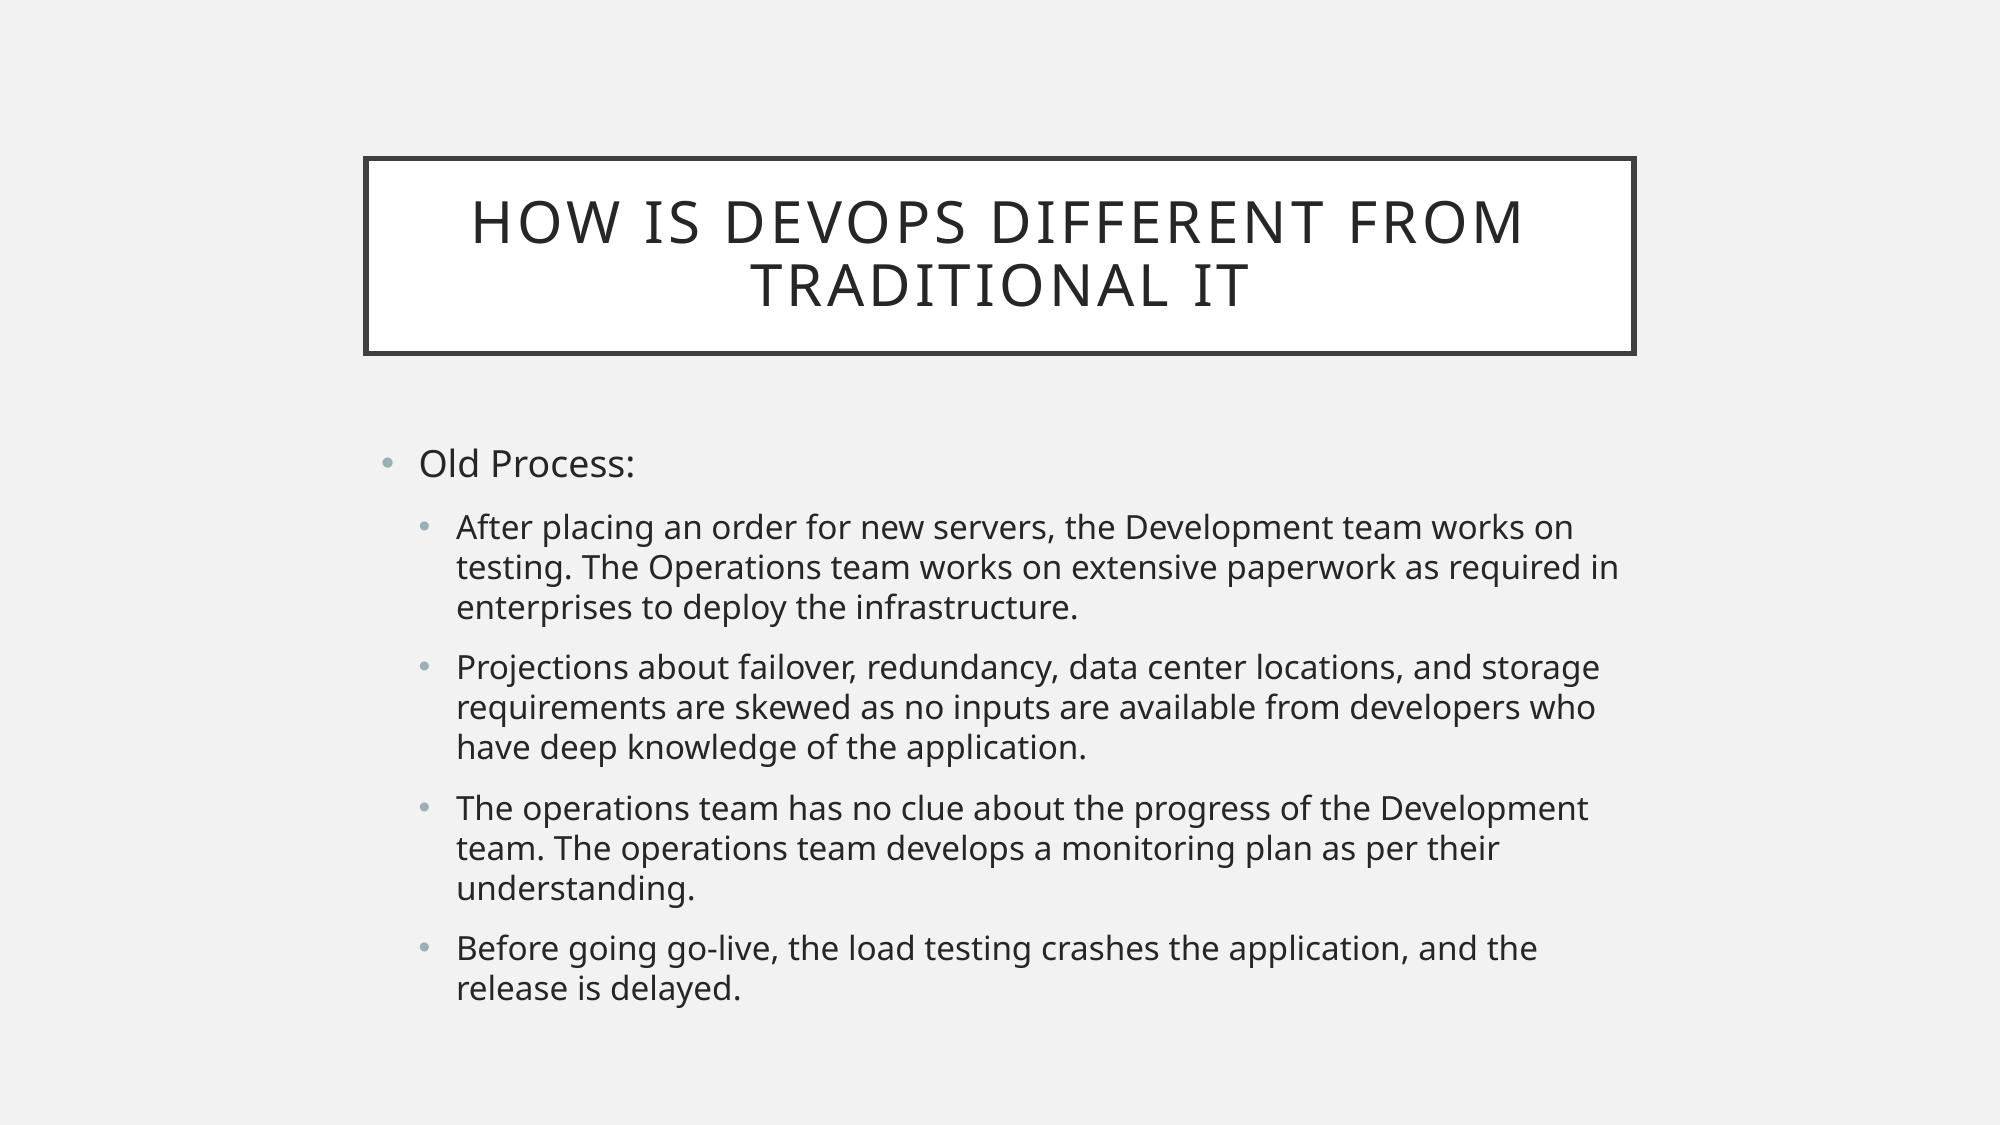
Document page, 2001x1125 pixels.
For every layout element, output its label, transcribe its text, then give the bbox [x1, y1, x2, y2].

list Old Process: After placing an order for new servers, the Development team works on testing. The Operations team works on extensive paperwork as required in enterprises to deploy the infrastructure. Projections about failover, redundancy, data center locations, and storage requirements are skewed as no inputs are available from developers who have deep knowledge of the application. The operations team has no clue about the progress of the Development team. The operations team develops a monitoring plan as per their understanding. Before going go-live, the load testing crashes the application, and the release is delayed. [366, 432, 1649, 1025]
title How is DevOps different from traditional IT [363, 156, 1637, 356]
